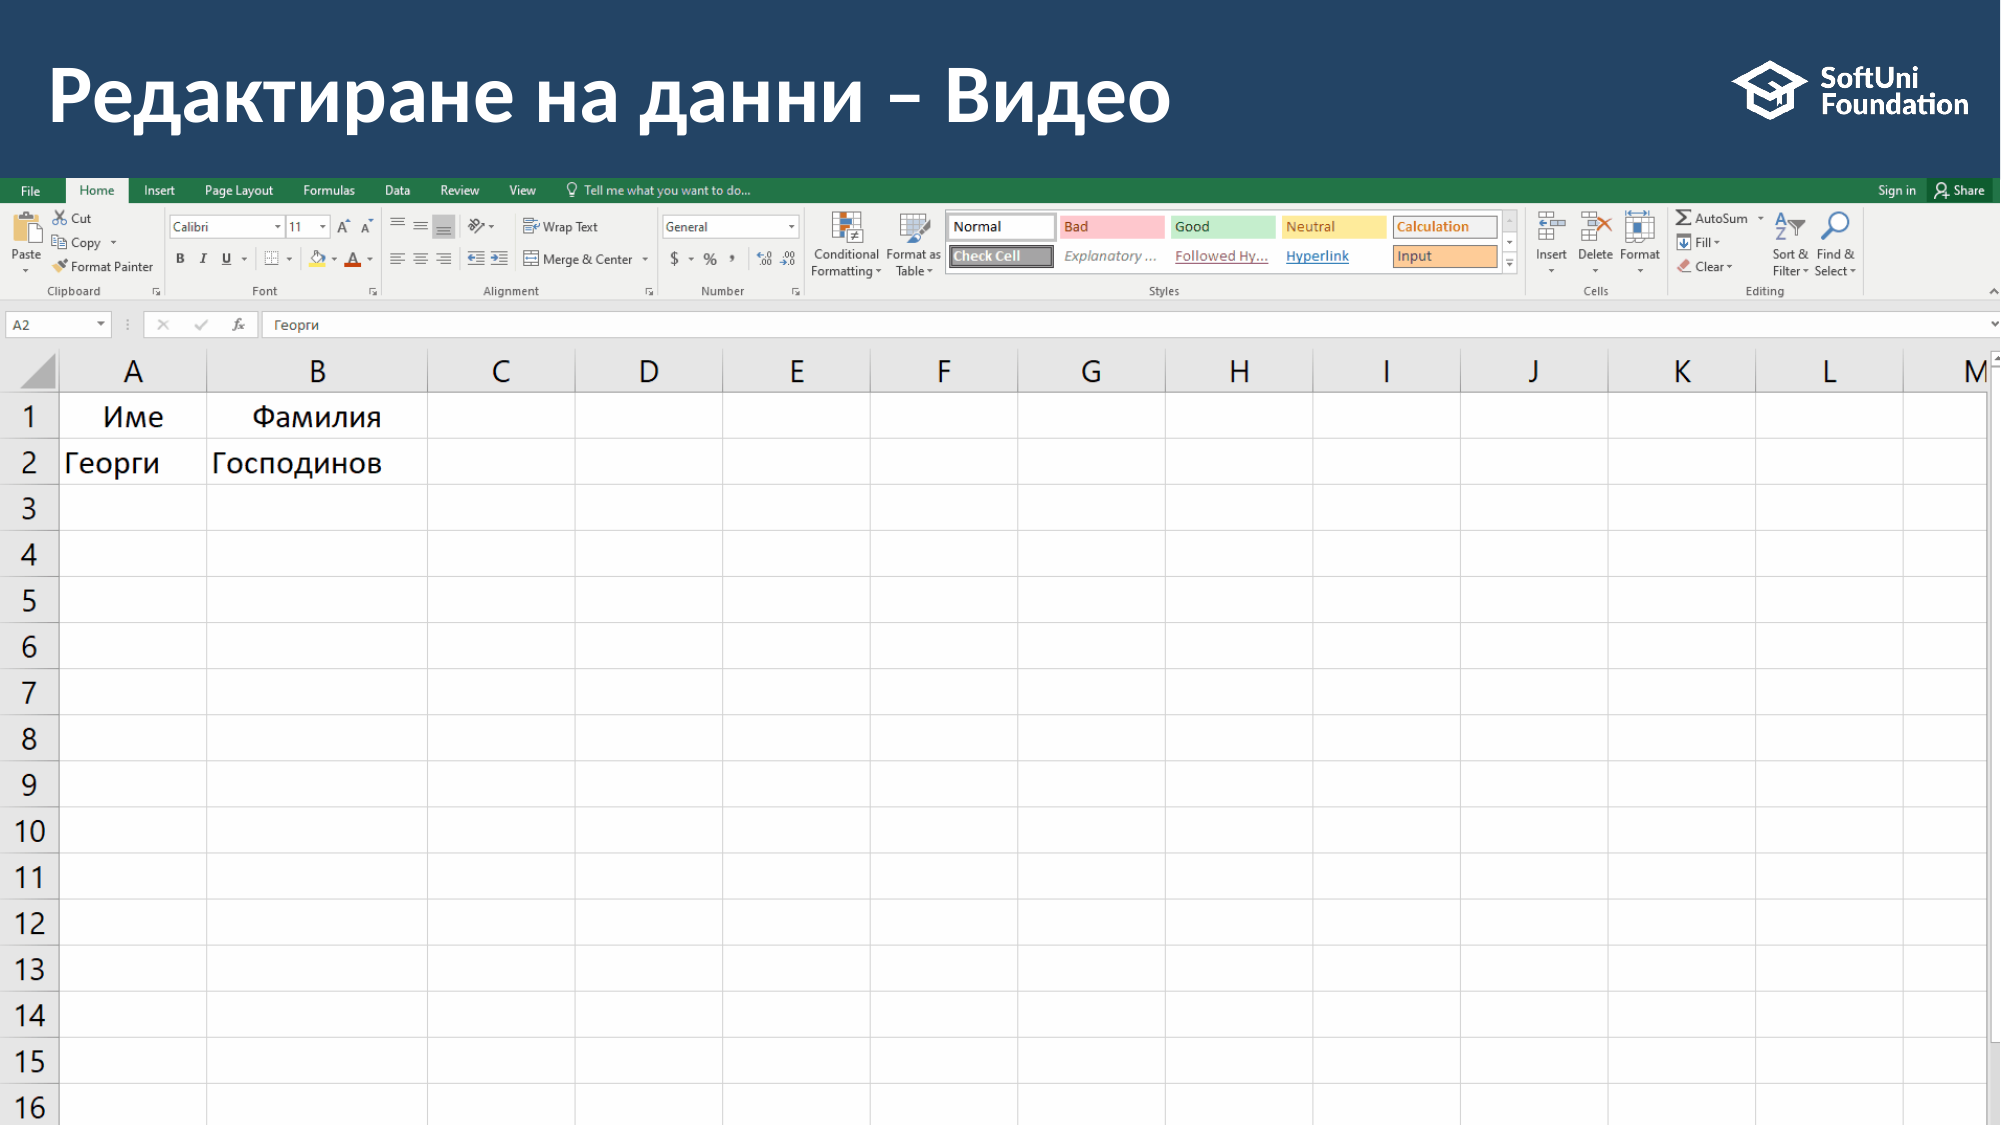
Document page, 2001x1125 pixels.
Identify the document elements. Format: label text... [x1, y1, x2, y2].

picture [1731, 60, 1968, 120]
title Редактиране на данни – Видео [31, 16, 1716, 162]
picture [0, 178, 2000, 1125]
